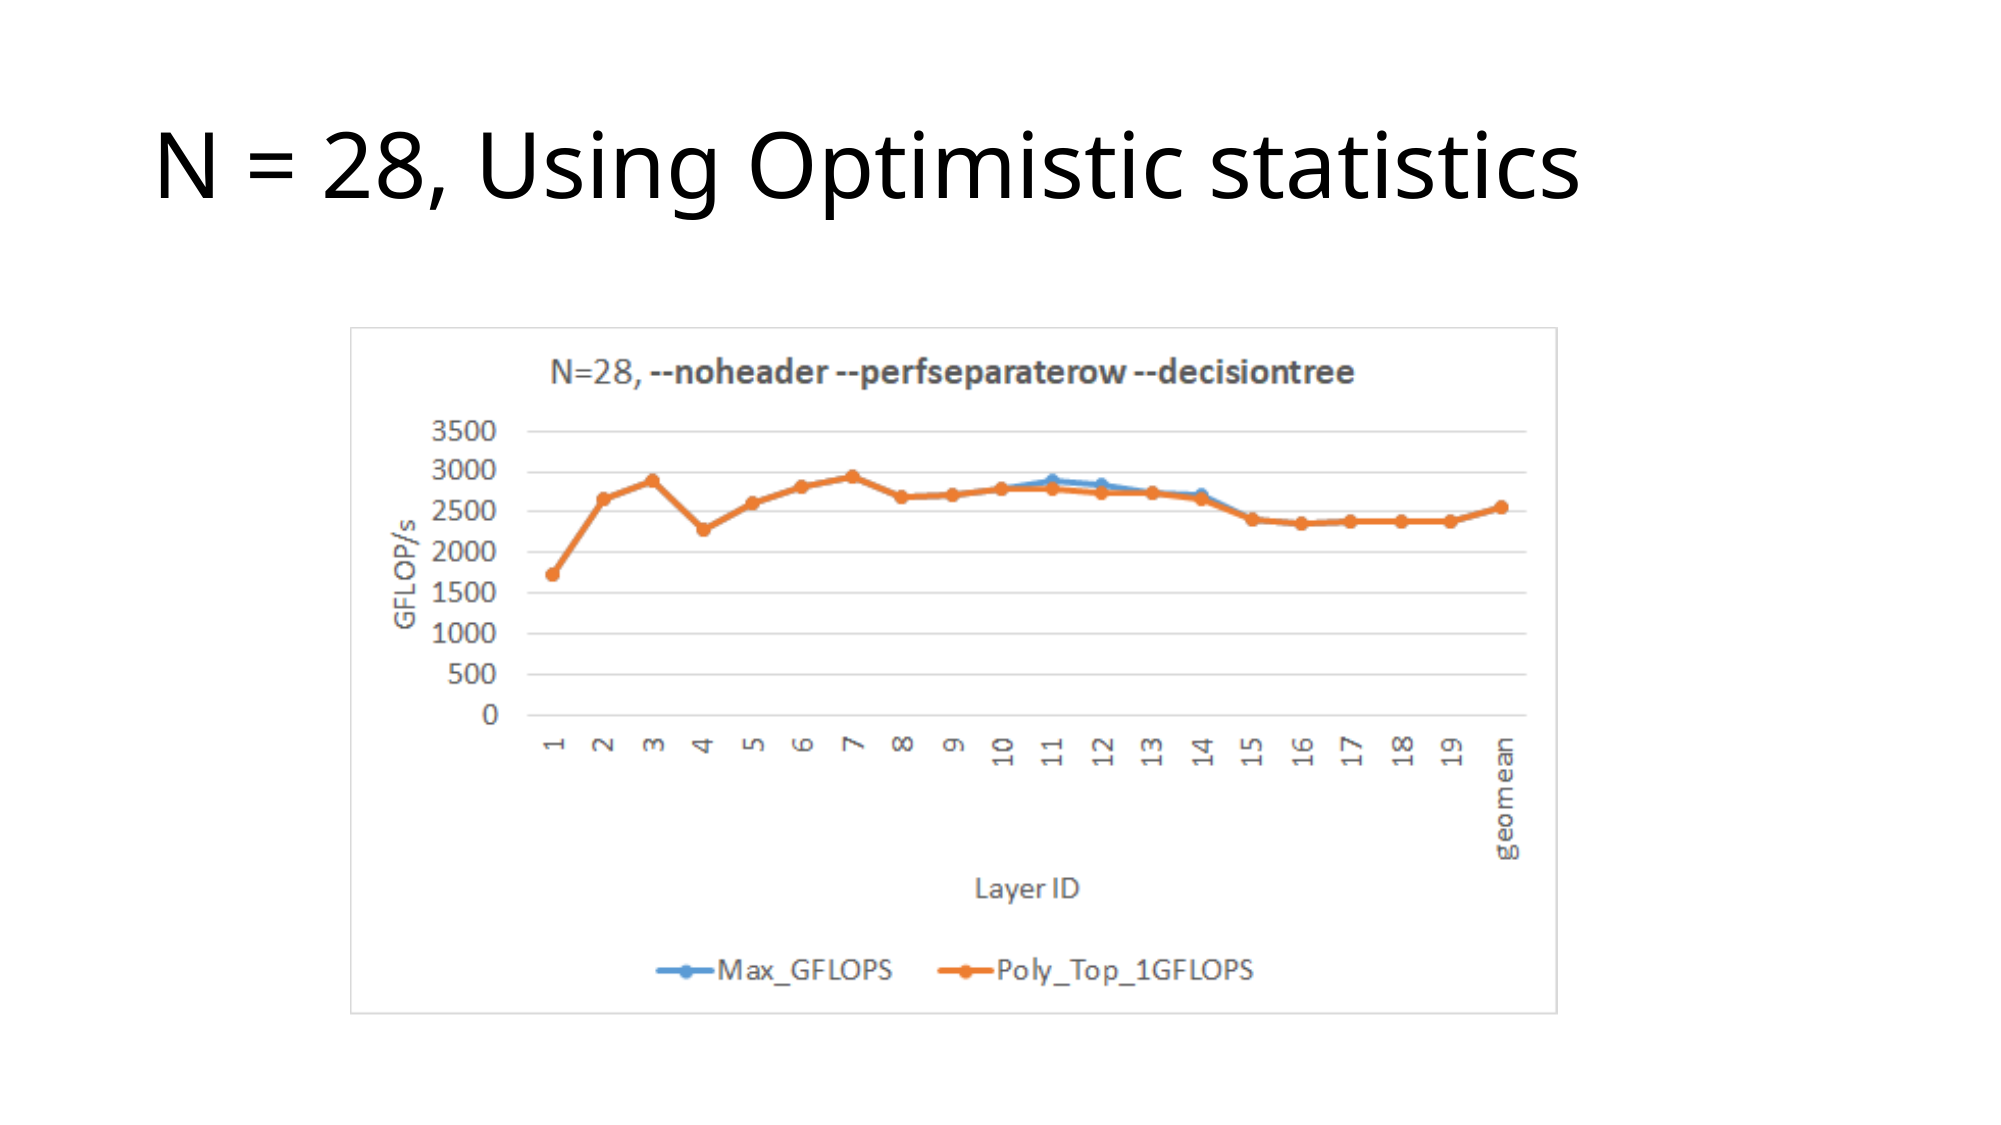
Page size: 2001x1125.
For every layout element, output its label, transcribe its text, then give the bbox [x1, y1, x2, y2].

title N = 28, Using Optimistic statistics [137, 59, 1863, 278]
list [350, 327, 1558, 1017]
